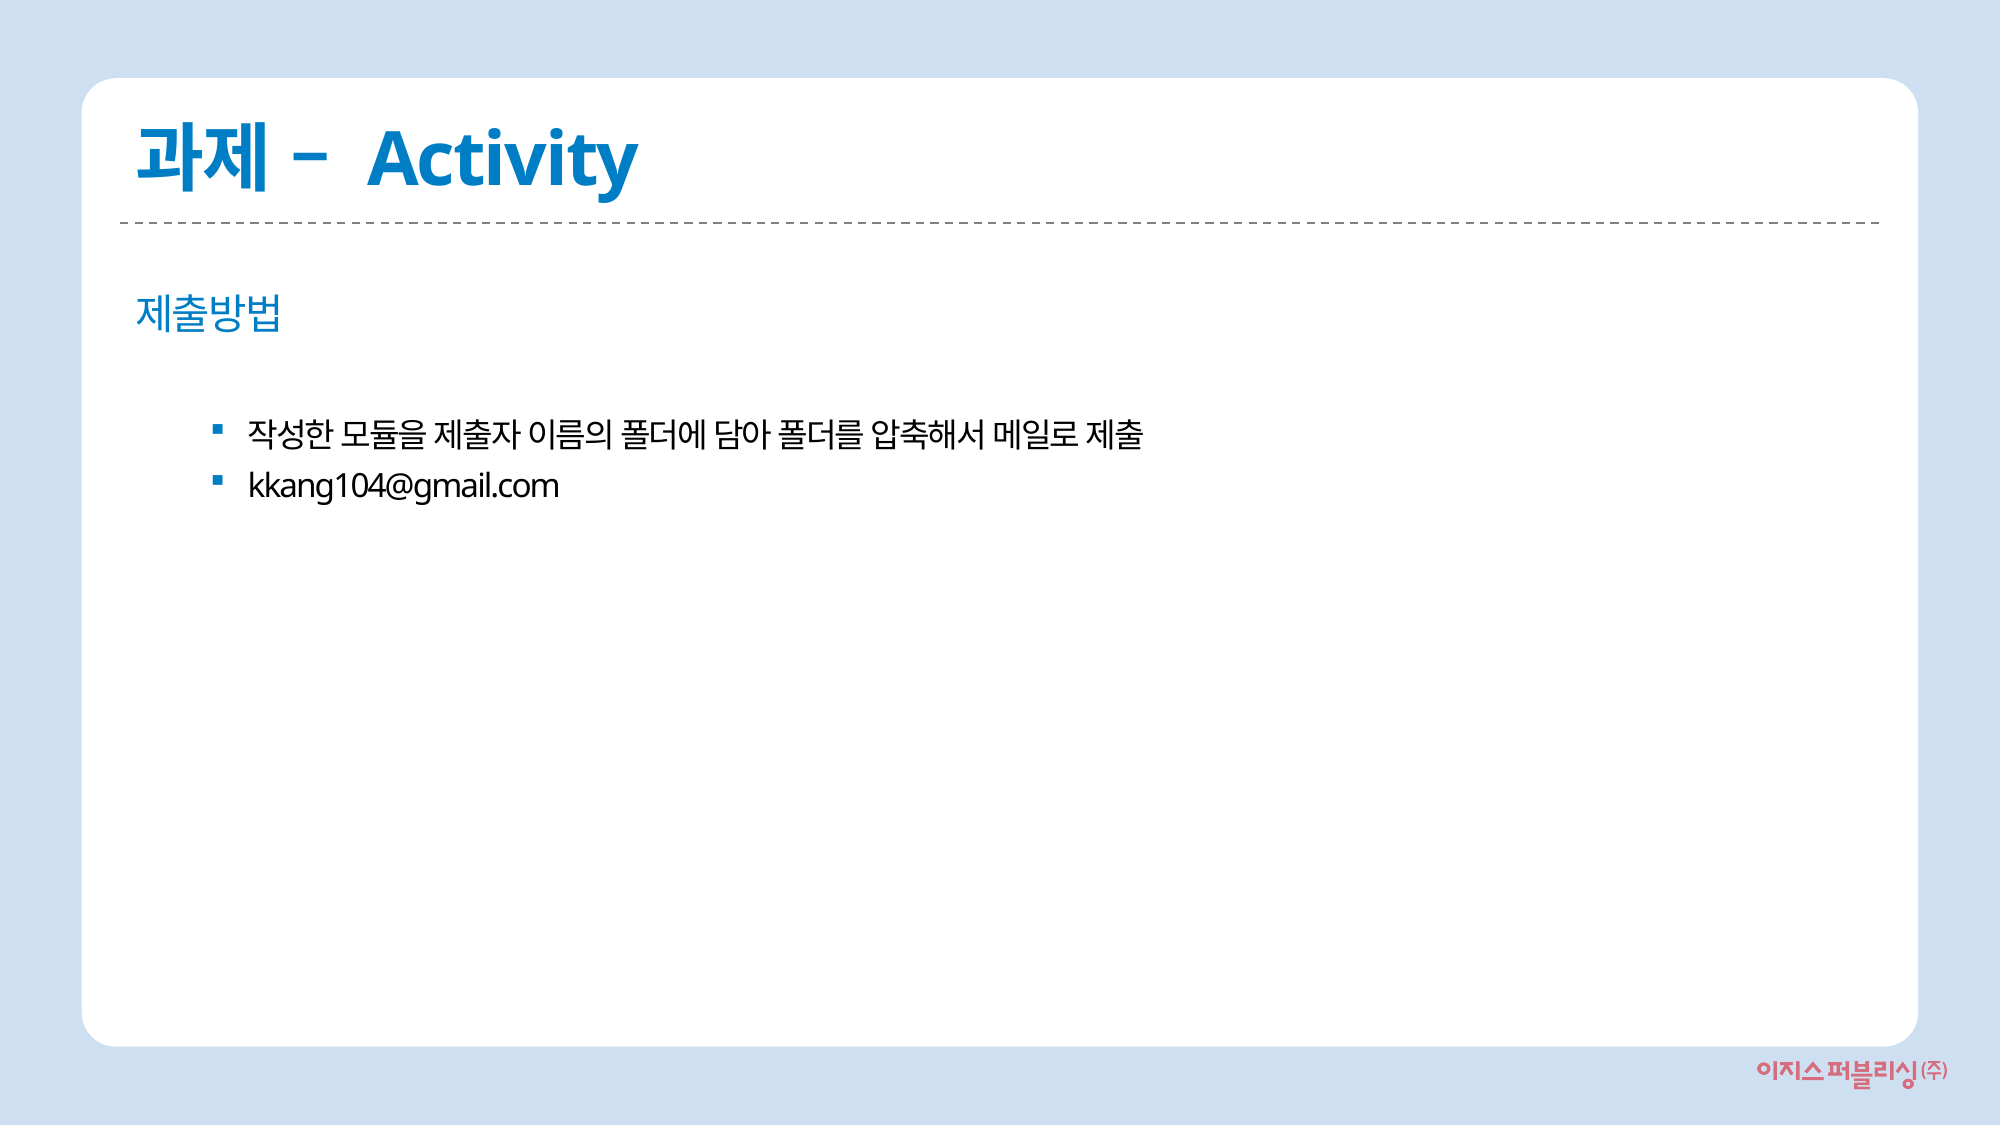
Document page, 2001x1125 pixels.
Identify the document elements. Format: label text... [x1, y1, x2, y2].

title 과제 – Activity [120, 109, 1880, 209]
text_box 제출방법 작성한 모듈을 제출자 이름의 폴더에 담아 폴더를 압축해서 메일로 제출 kkang104@gmail.com [120, 280, 1880, 540]
